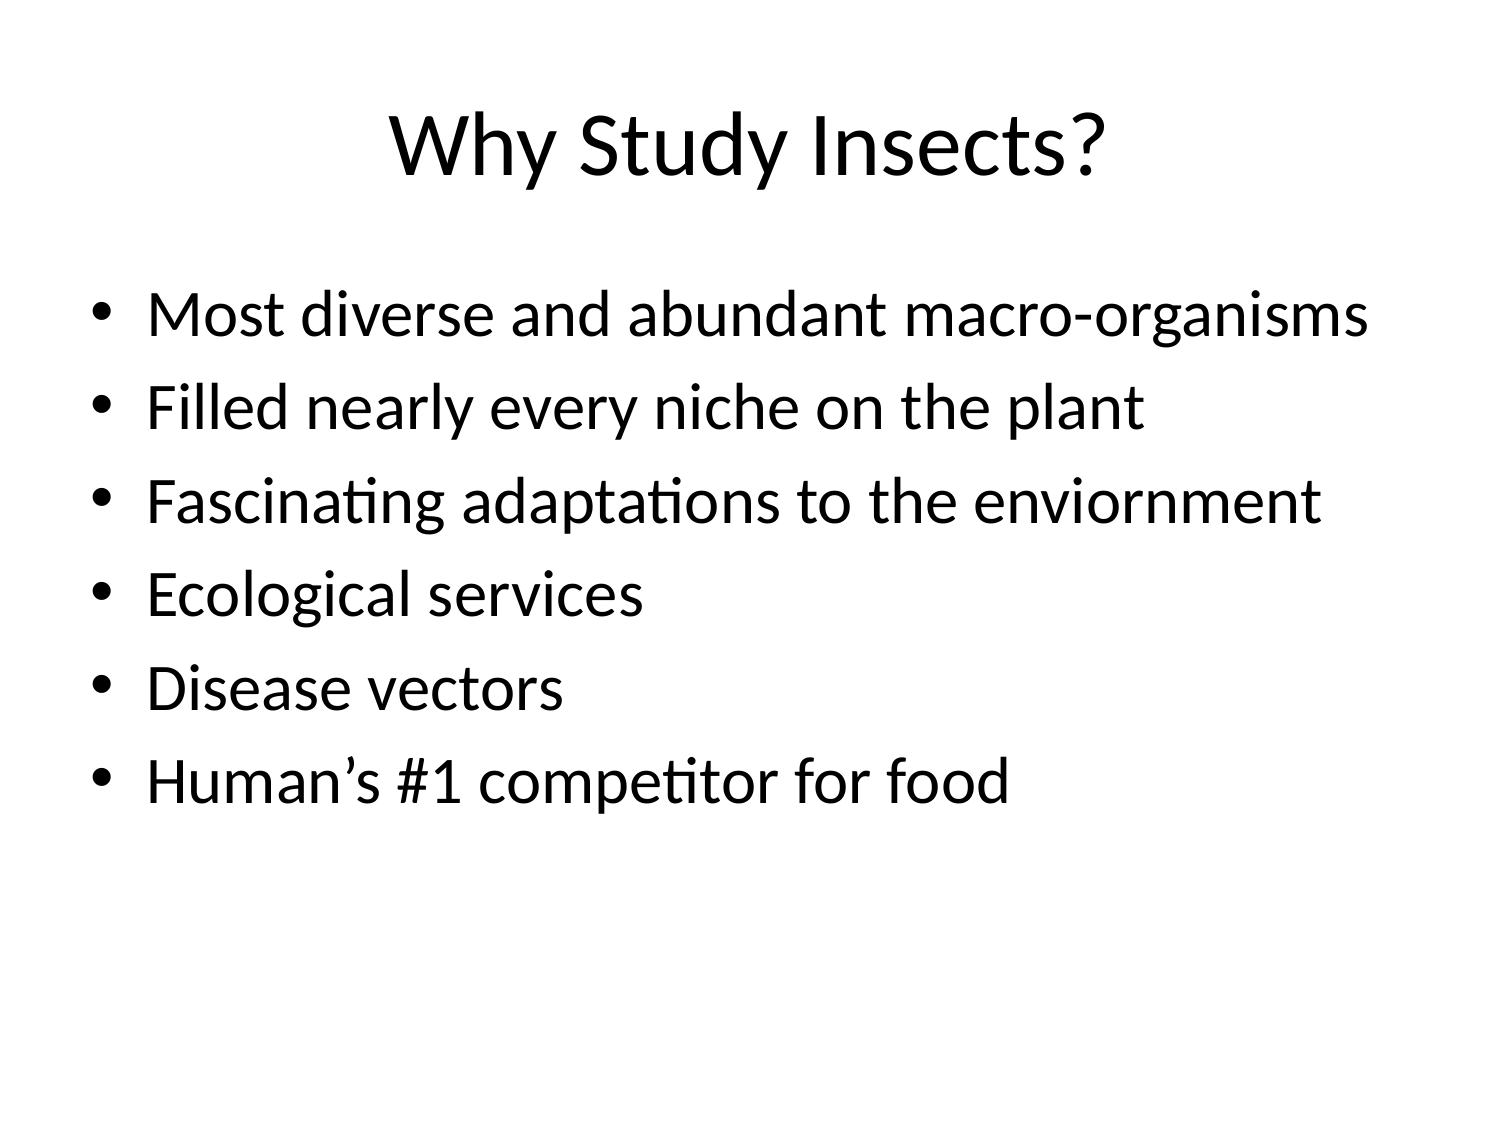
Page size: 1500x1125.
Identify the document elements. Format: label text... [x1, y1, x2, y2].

title Why Study Insects? [75, 45, 1425, 233]
list Most diverse and abundant macro-organisms Filled nearly every niche on the plant Fascinating adaptations to the enviornment Ecological services Disease vectors Human’s #1 competitor for food [75, 262, 1425, 1005]
